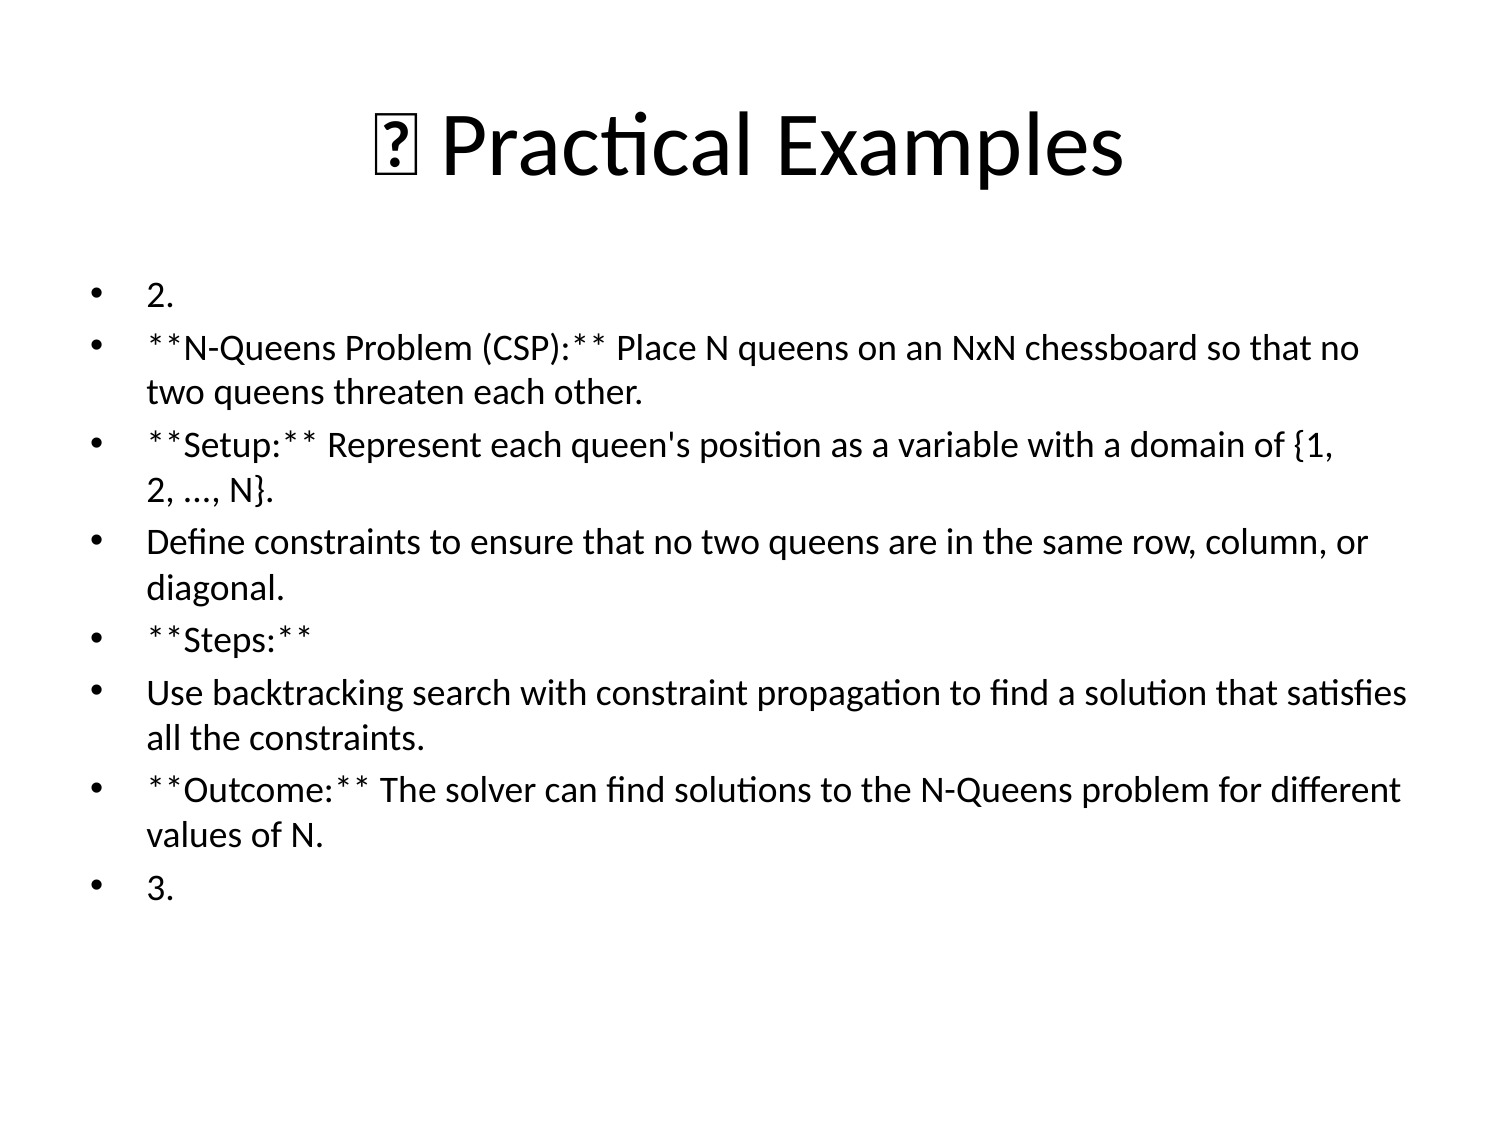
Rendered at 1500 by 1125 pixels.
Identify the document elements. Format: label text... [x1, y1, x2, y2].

list 2. **N-Queens Problem (CSP):** Place N queens on an NxN chessboard so that no two queens threaten each other. **Setup:** Represent each queen's position as a variable with a domain of {1, 2, ..., N}. Define constraints to ensure that no two queens are in the same row, column, or diagonal. **Steps:** Use backtracking search with constraint propagation to find a solution that satisfies all the constraints. **Outcome:** The solver can find solutions to the N-Queens problem for different values of N. 3. [75, 262, 1425, 1005]
title 🌟 Practical Examples [75, 45, 1425, 233]
